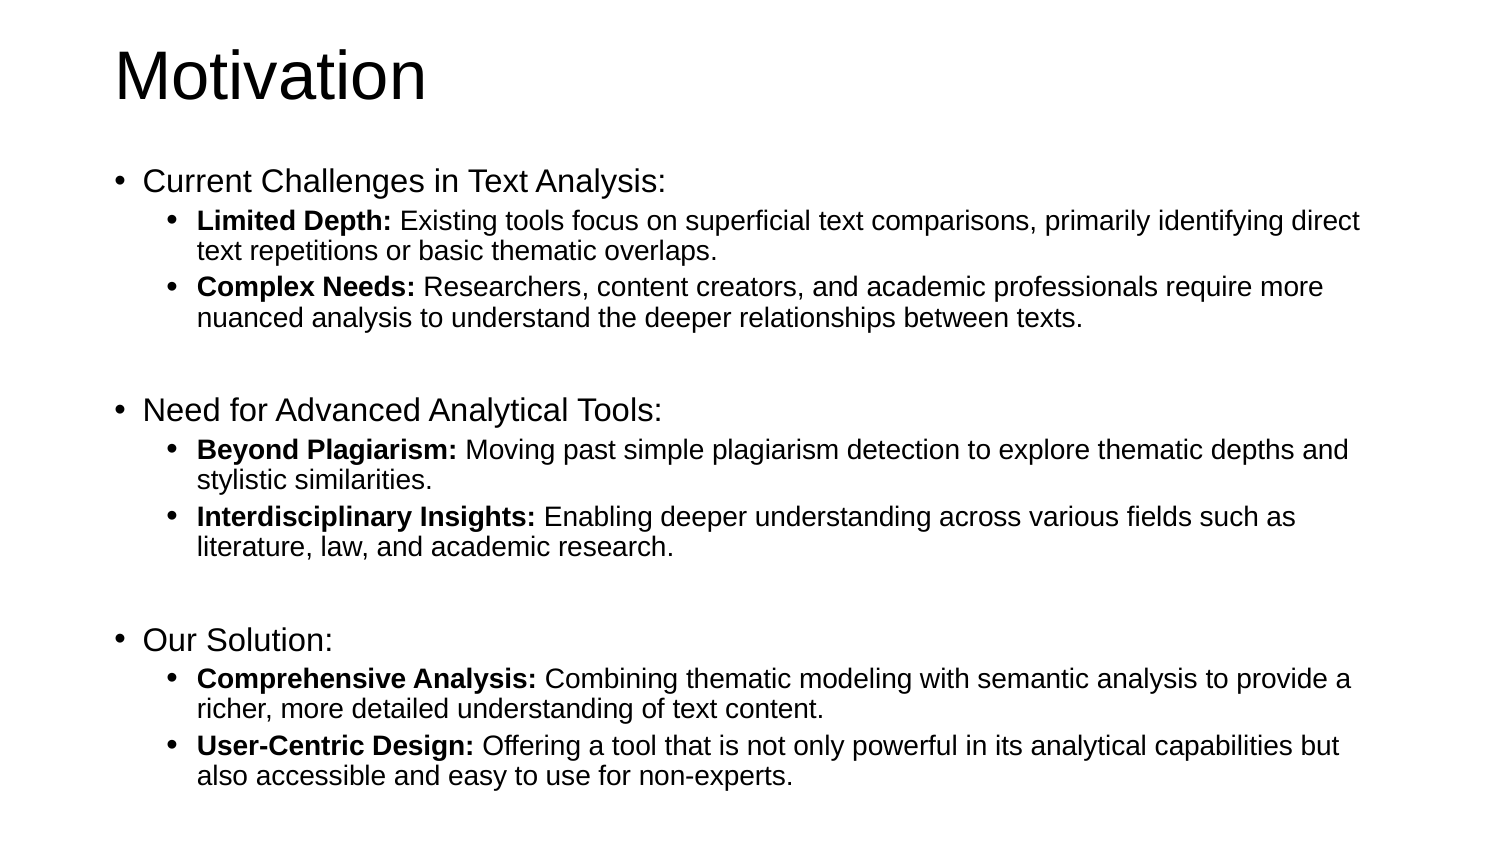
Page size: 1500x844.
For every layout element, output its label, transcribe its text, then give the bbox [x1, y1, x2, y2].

list Current Challenges in Text Analysis: Limited Depth: Existing tools focus on superficial text comparisons, primarily identifying direct text repetitions or basic thematic overlaps. Complex Needs: Researchers, content creators, and academic professionals require more nuanced analysis to understand the deeper relationships between texts. Need for Advanced Analytical Tools: Beyond Plagiarism: Moving past simple plagiarism detection to explore thematic depths and stylistic similarities. Interdisciplinary Insights: Enabling deeper understanding across various fields such as literature, law, and academic research. Our Solution: Comprehensive Analysis: Combining thematic modeling with semantic analysis to provide a richer, more detailed understanding of text content. User-Centric Design: Offering a tool that is not only powerful in its analytical capabilities but also accessible and easy to use for non-experts. [103, 158, 1397, 800]
title Motivation [103, 22, 1397, 133]
